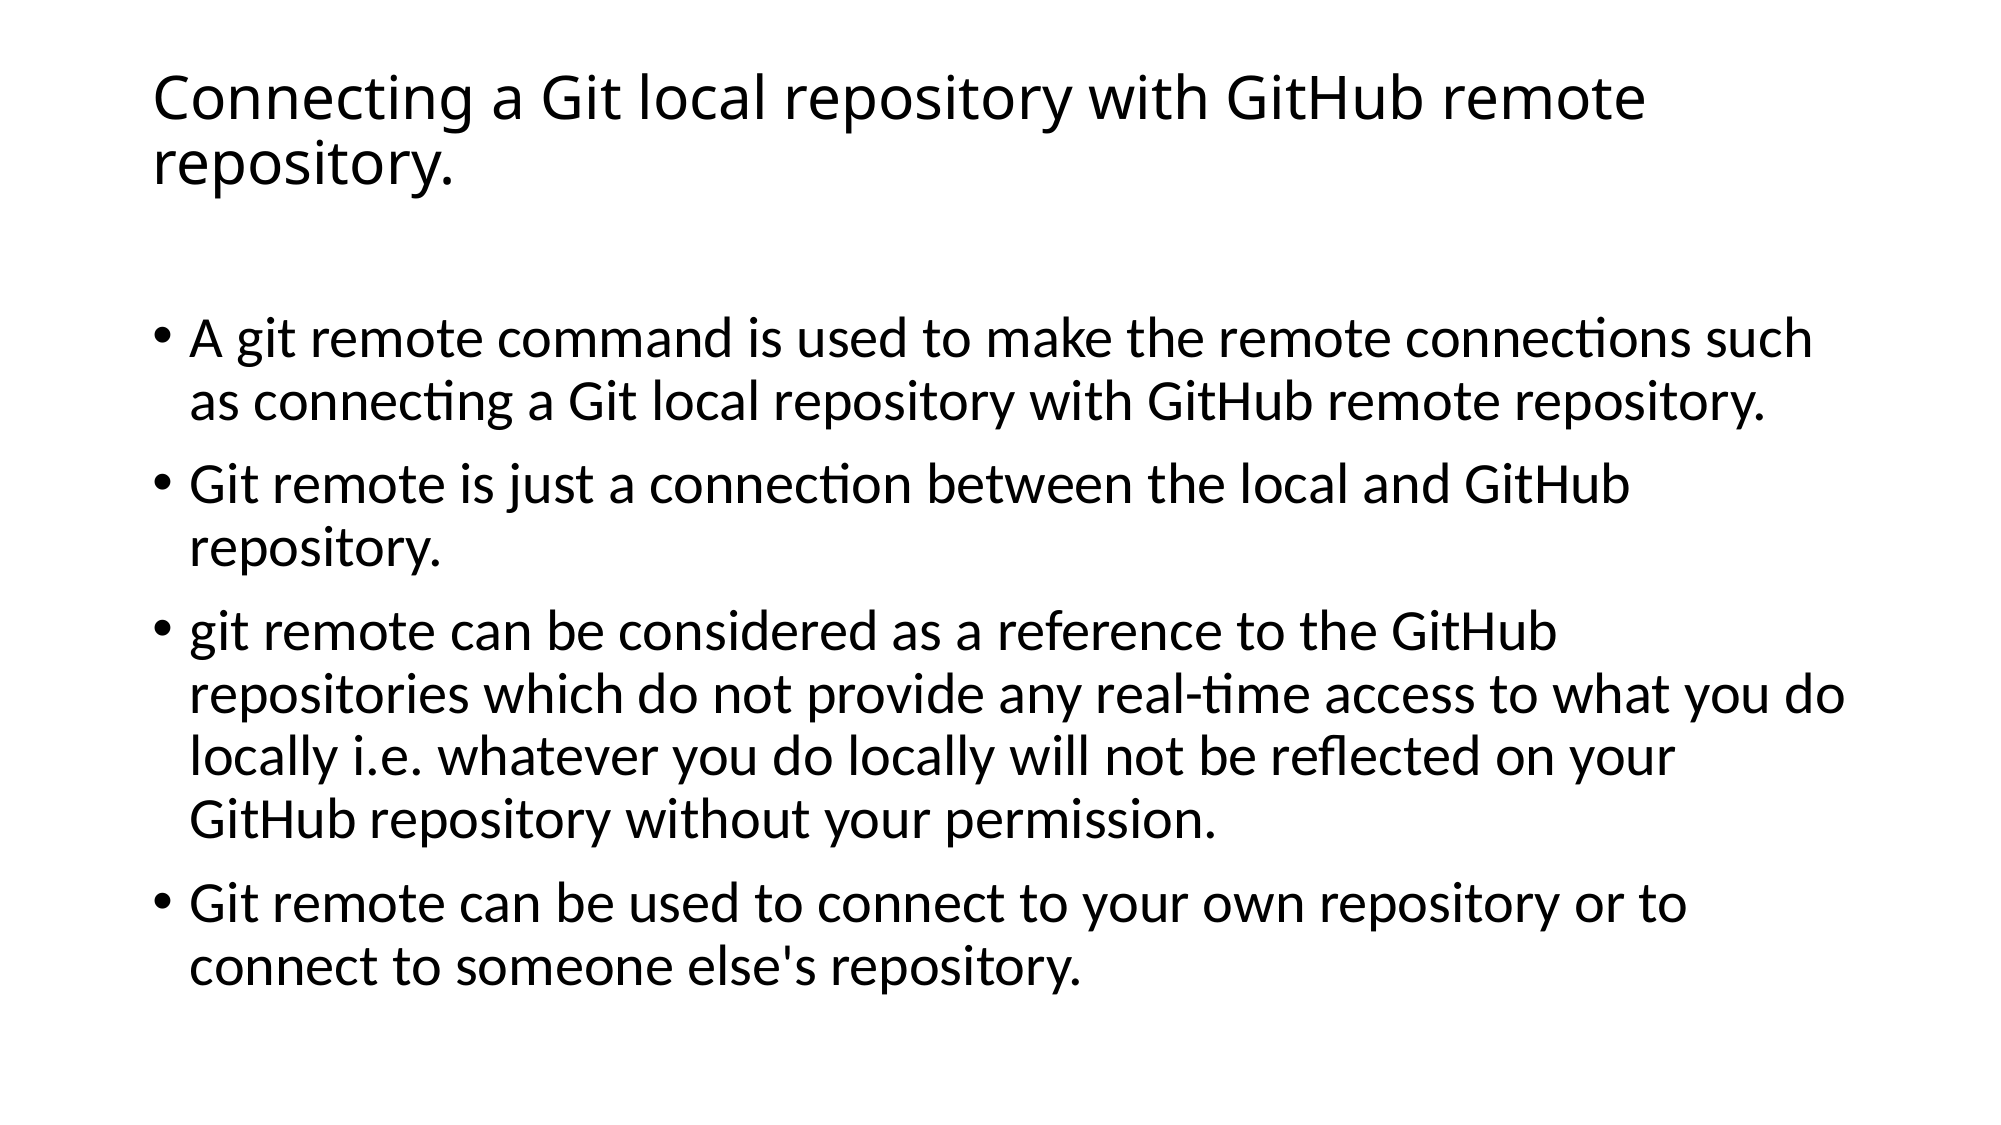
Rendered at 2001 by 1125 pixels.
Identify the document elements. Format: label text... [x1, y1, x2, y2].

list A git remote command is used to make the remote connections such as connecting a Git local repository with GitHub remote repository. Git remote is just a connection between the local and GitHub repository. git remote can be considered as a reference to the GitHub repositories which do not provide any real-time access to what you do locally i.e. whatever you do locally will not be reflected on your GitHub repository without your permission. Git remote can be used to connect to your own repository or to connect to someone else's repository. [137, 299, 1863, 1014]
title Connecting a Git local repository with GitHub remote repository. [137, 59, 1863, 205]
